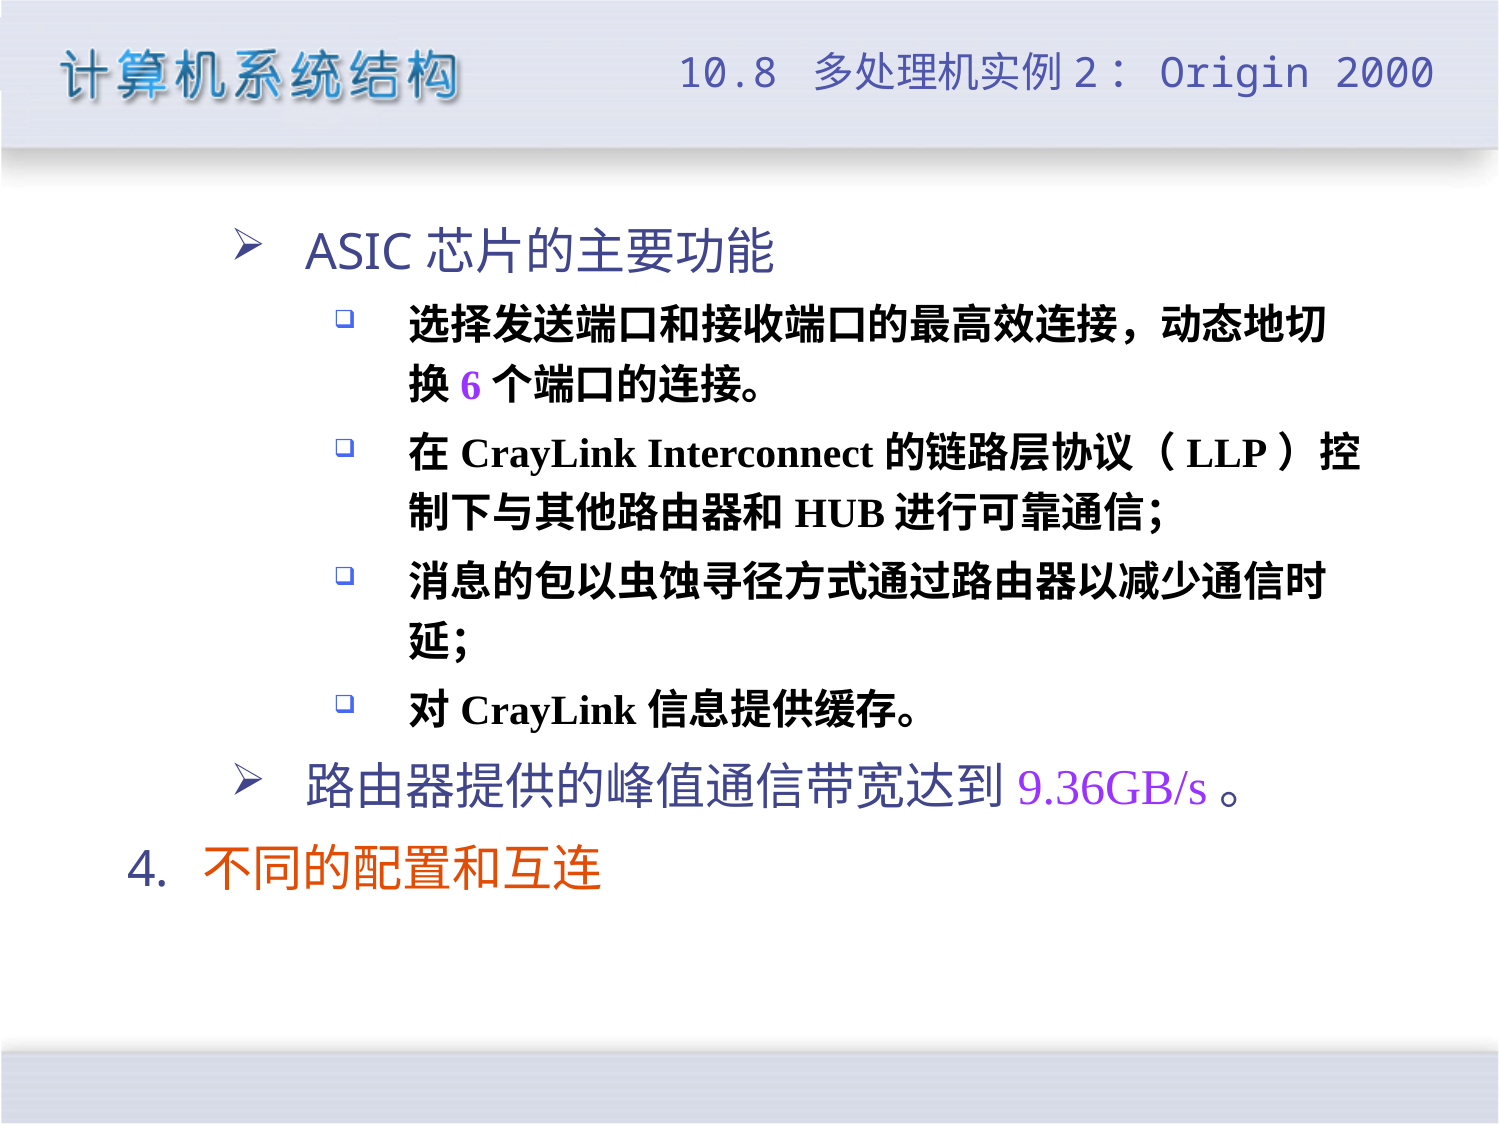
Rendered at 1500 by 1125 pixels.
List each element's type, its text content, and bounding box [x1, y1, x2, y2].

title 10.8 多处理机实例2：Origin 2000 [637, 40, 1475, 104]
list ASIC芯片的主要功能 选择发送端口和接收端口的最高效连接，动态地切换6个端口的连接。 在CrayLink Interconnect的链路层协议（LLP）控制下与其他路由器和HUB进行可靠通信； 消息的包以虫蚀寻径方式通过路由器以减少通信时延； 对CrayLink信息提供缓存。 路由器提供的峰值通信带宽达到9.36GB/s。 不同的配置和互连 [112, 200, 1376, 1013]
picture [0, 0, 1500, 1125]
